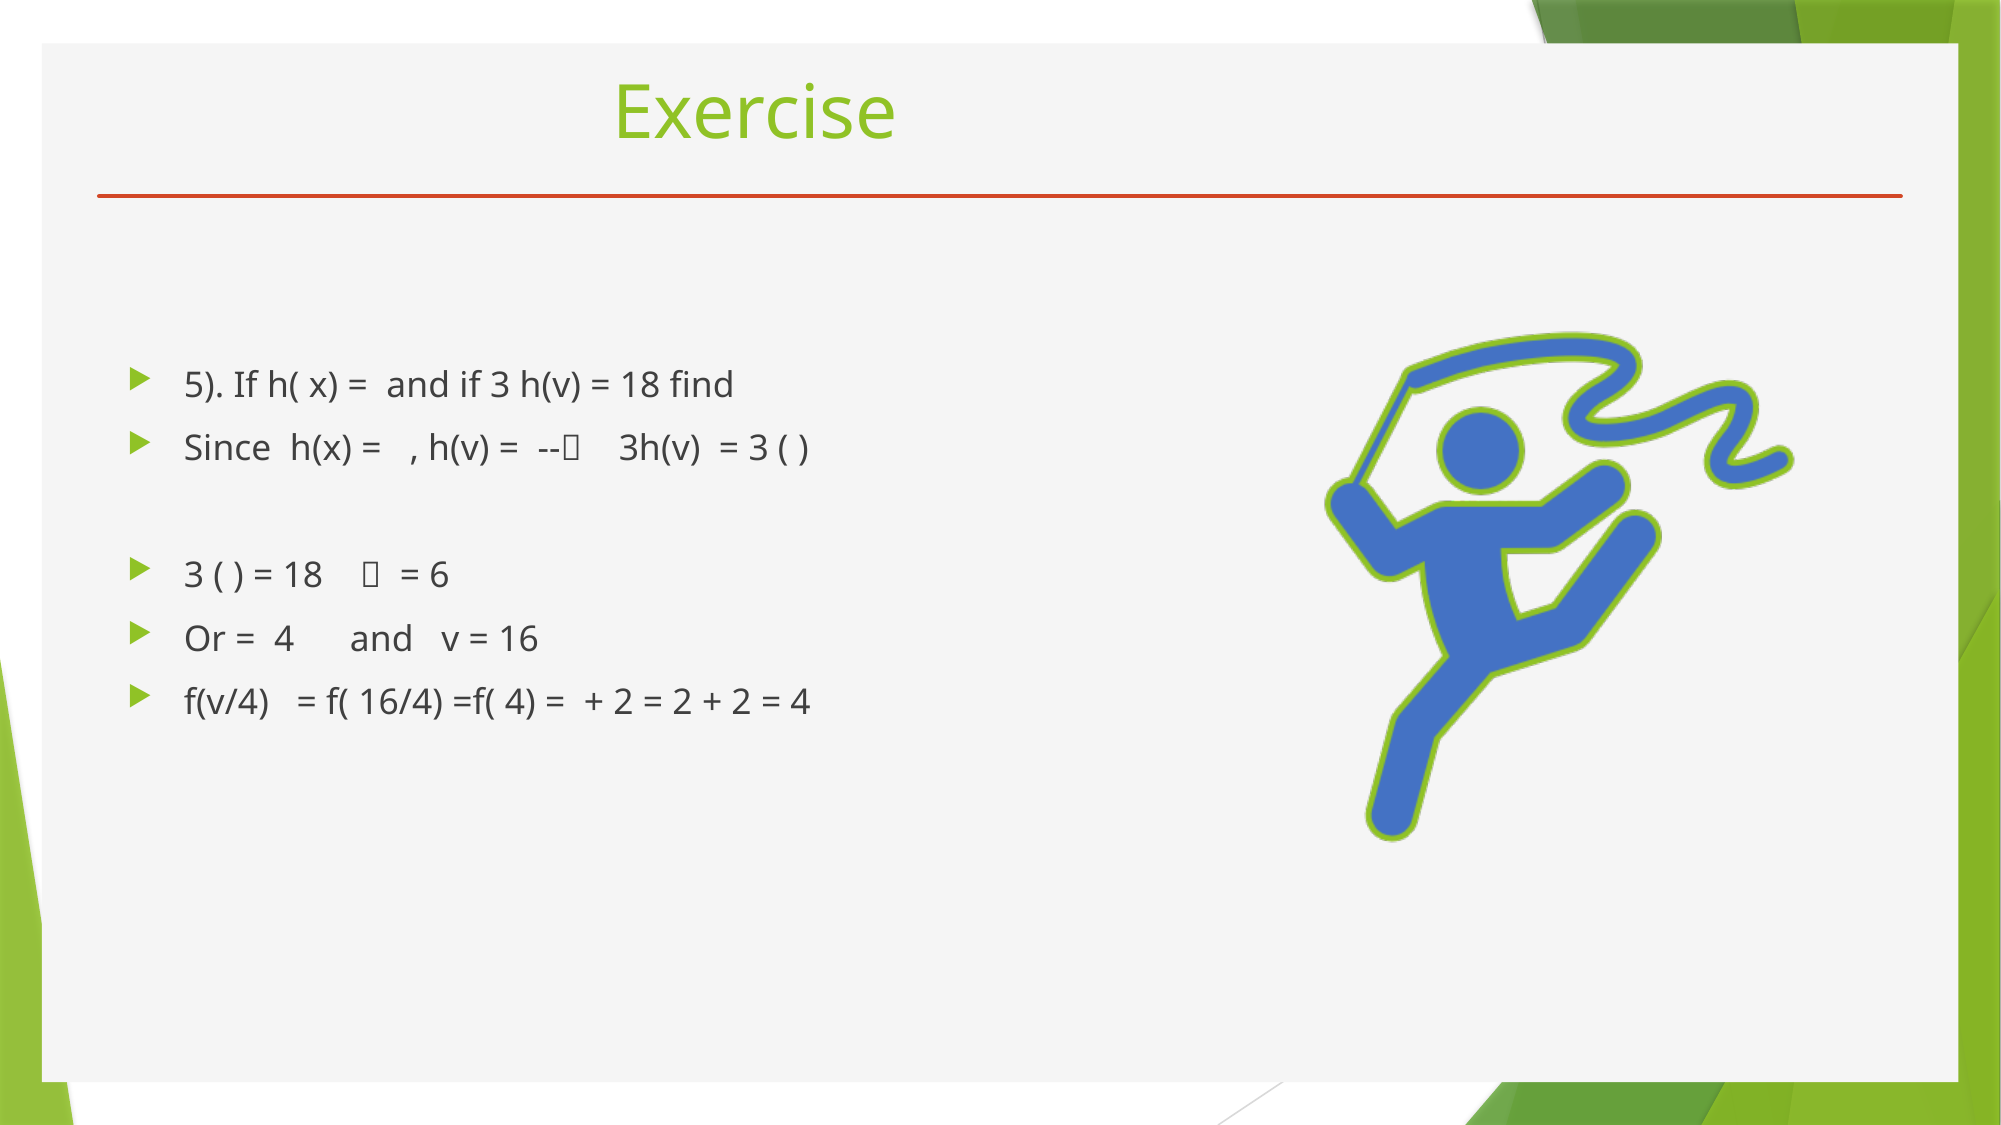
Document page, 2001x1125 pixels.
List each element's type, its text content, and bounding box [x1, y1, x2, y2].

picture [1275, 304, 1840, 869]
title Exercise [597, 0, 1210, 217]
